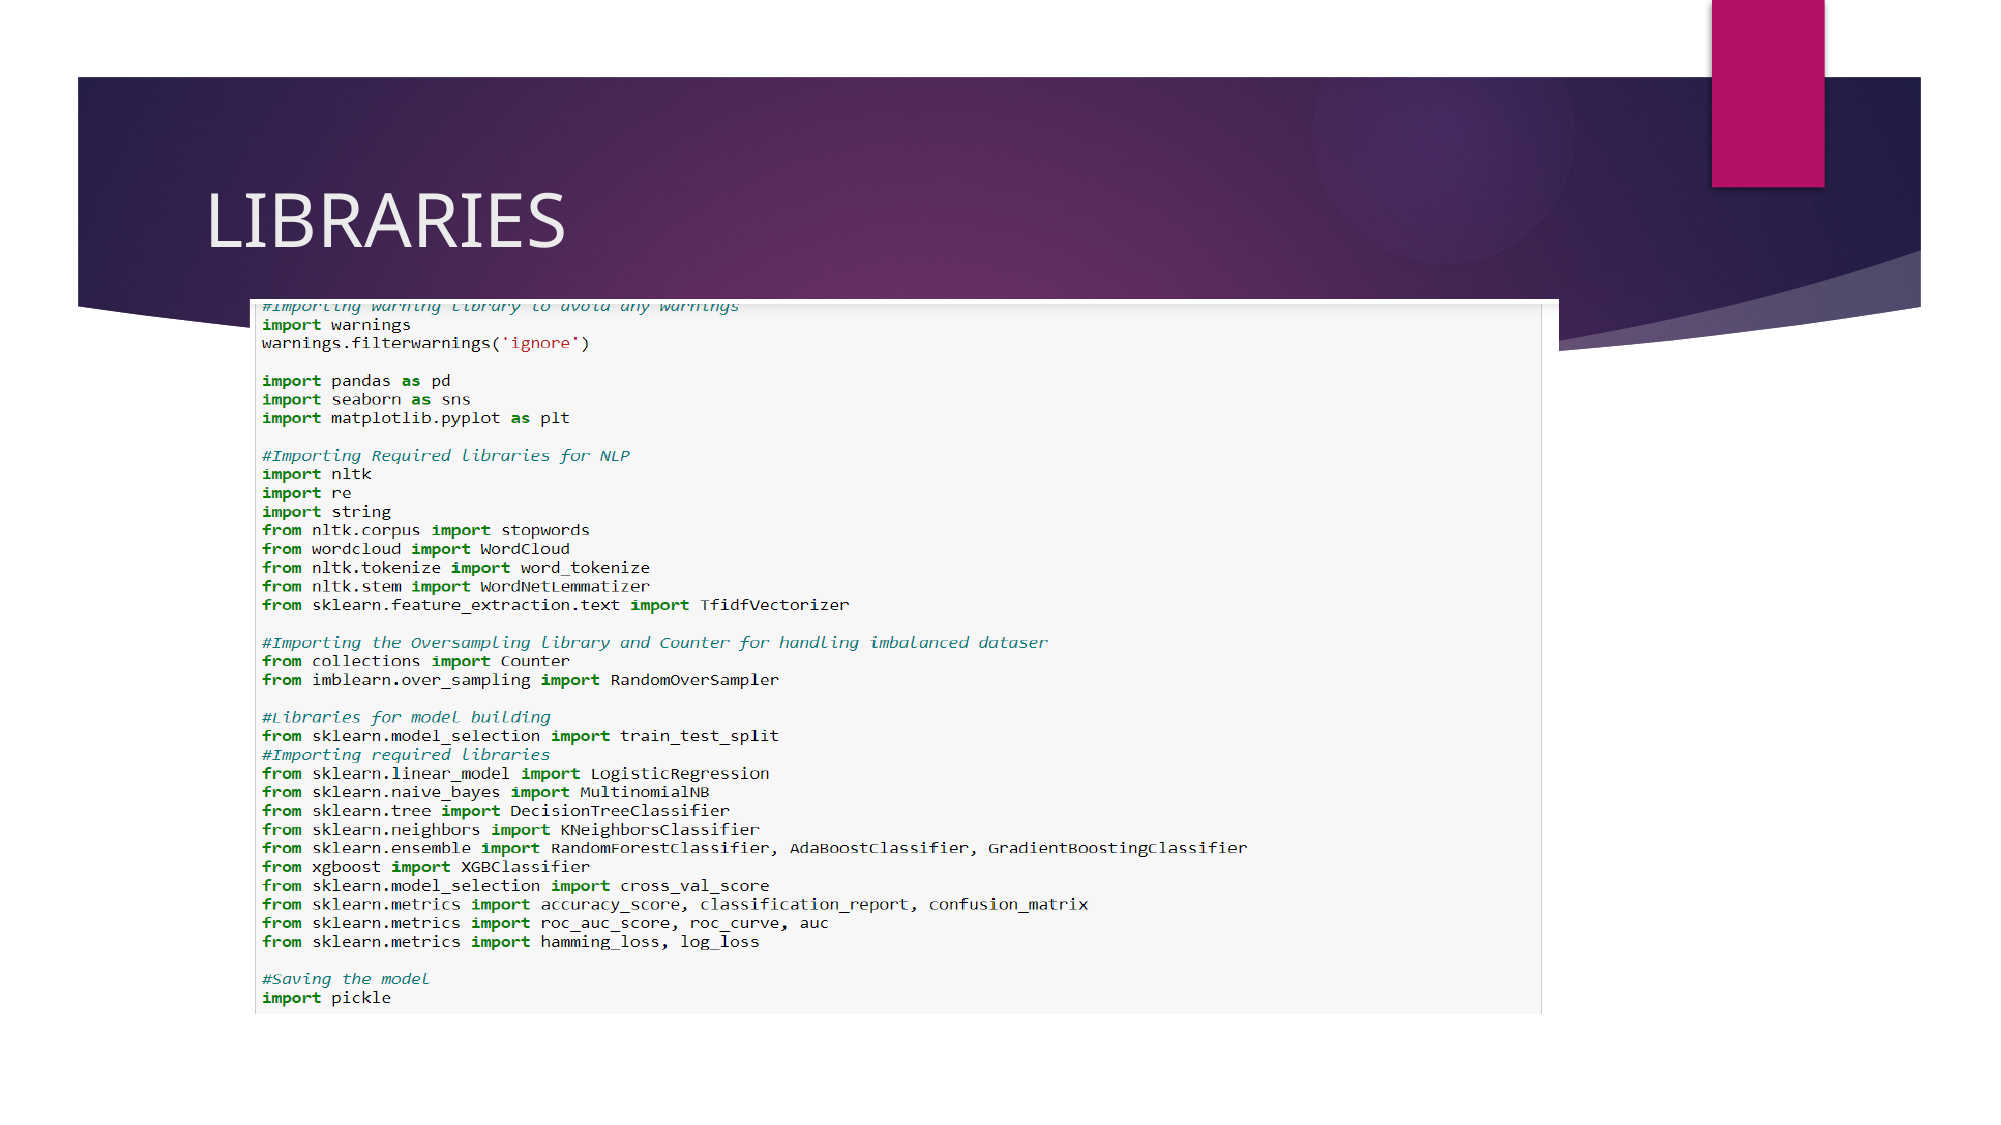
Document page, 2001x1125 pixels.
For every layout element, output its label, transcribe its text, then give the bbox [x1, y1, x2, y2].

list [249, 299, 1560, 1014]
title LIBRARIES [189, 159, 1627, 276]
